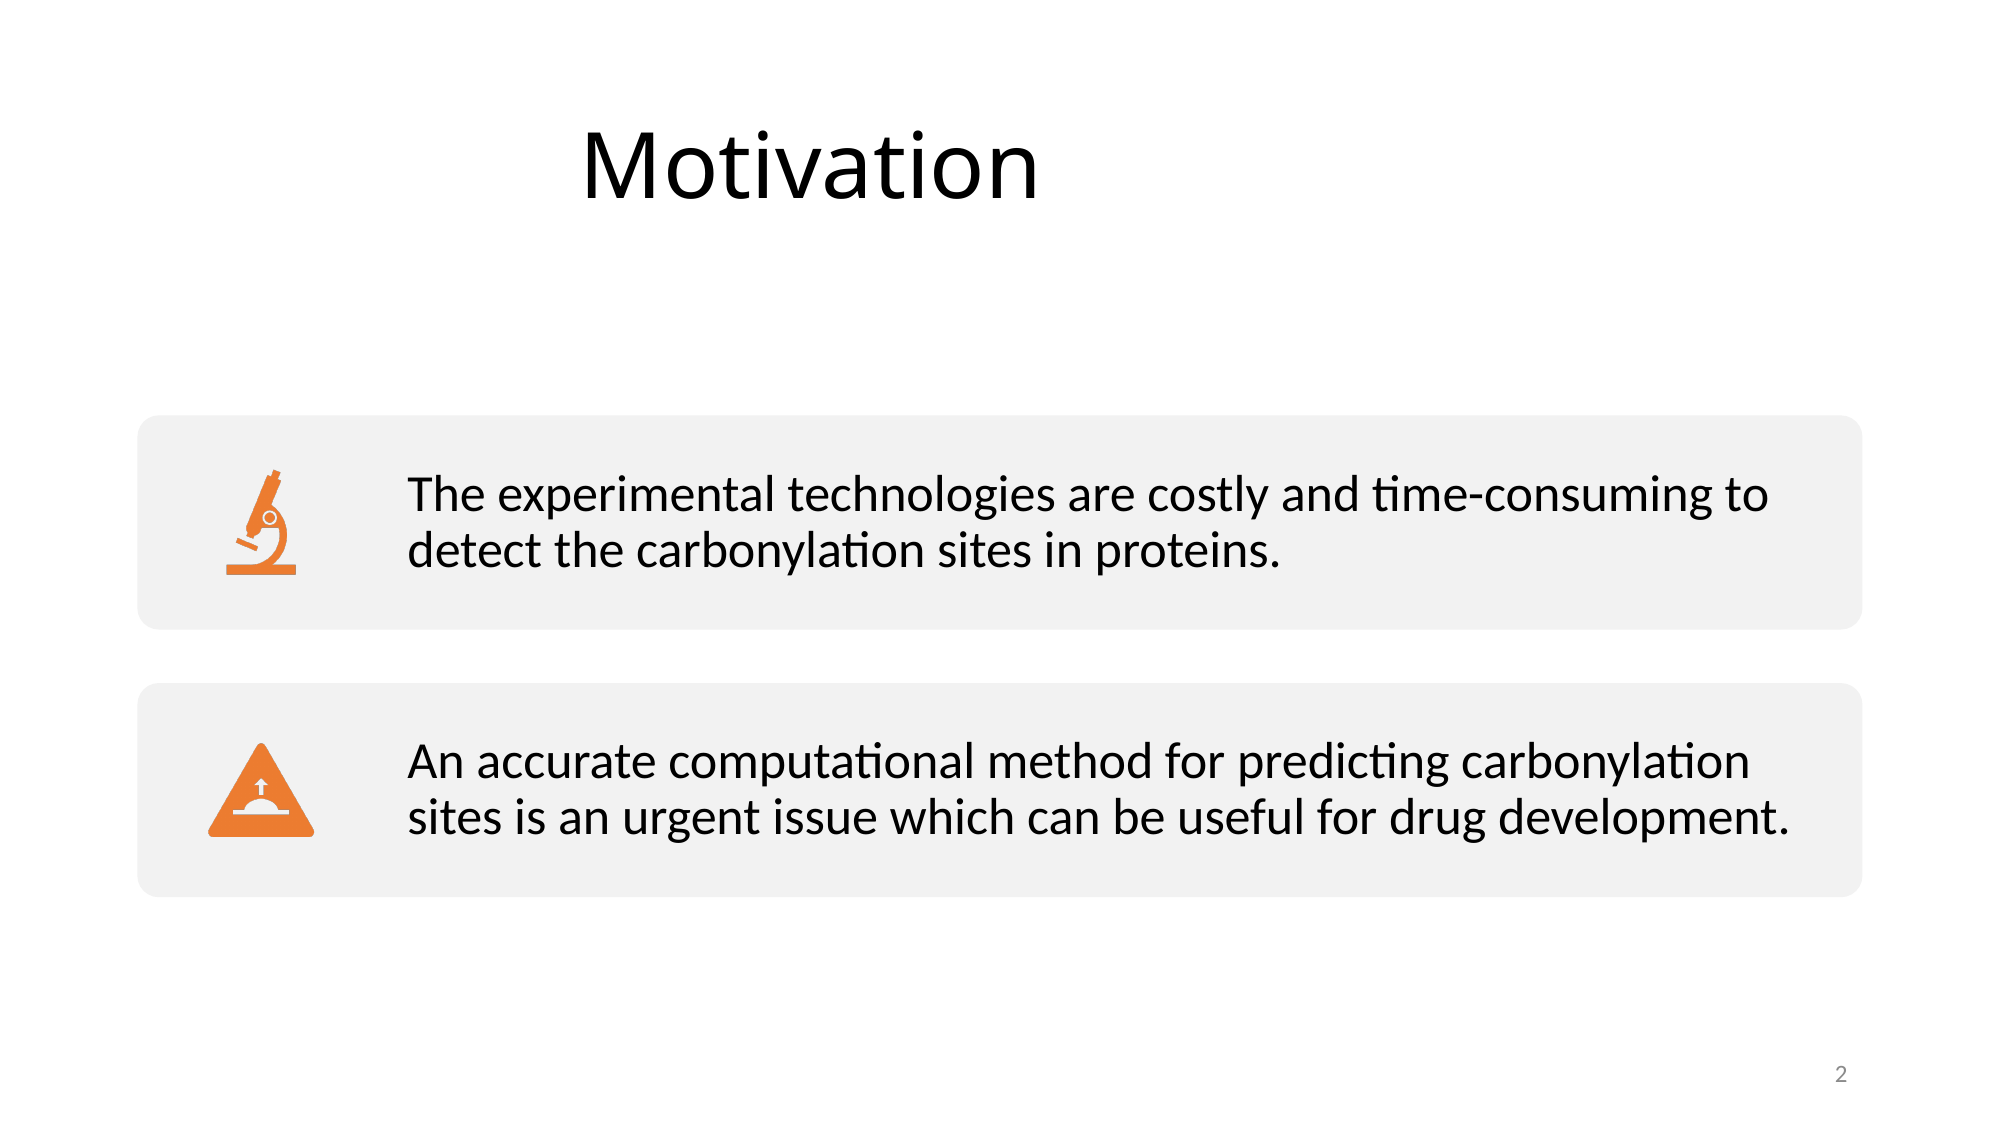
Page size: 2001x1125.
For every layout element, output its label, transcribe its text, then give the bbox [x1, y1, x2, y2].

title Motivation [137, 59, 1863, 278]
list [137, 299, 1863, 1014]
slide_number 2 [1412, 1042, 1863, 1103]
